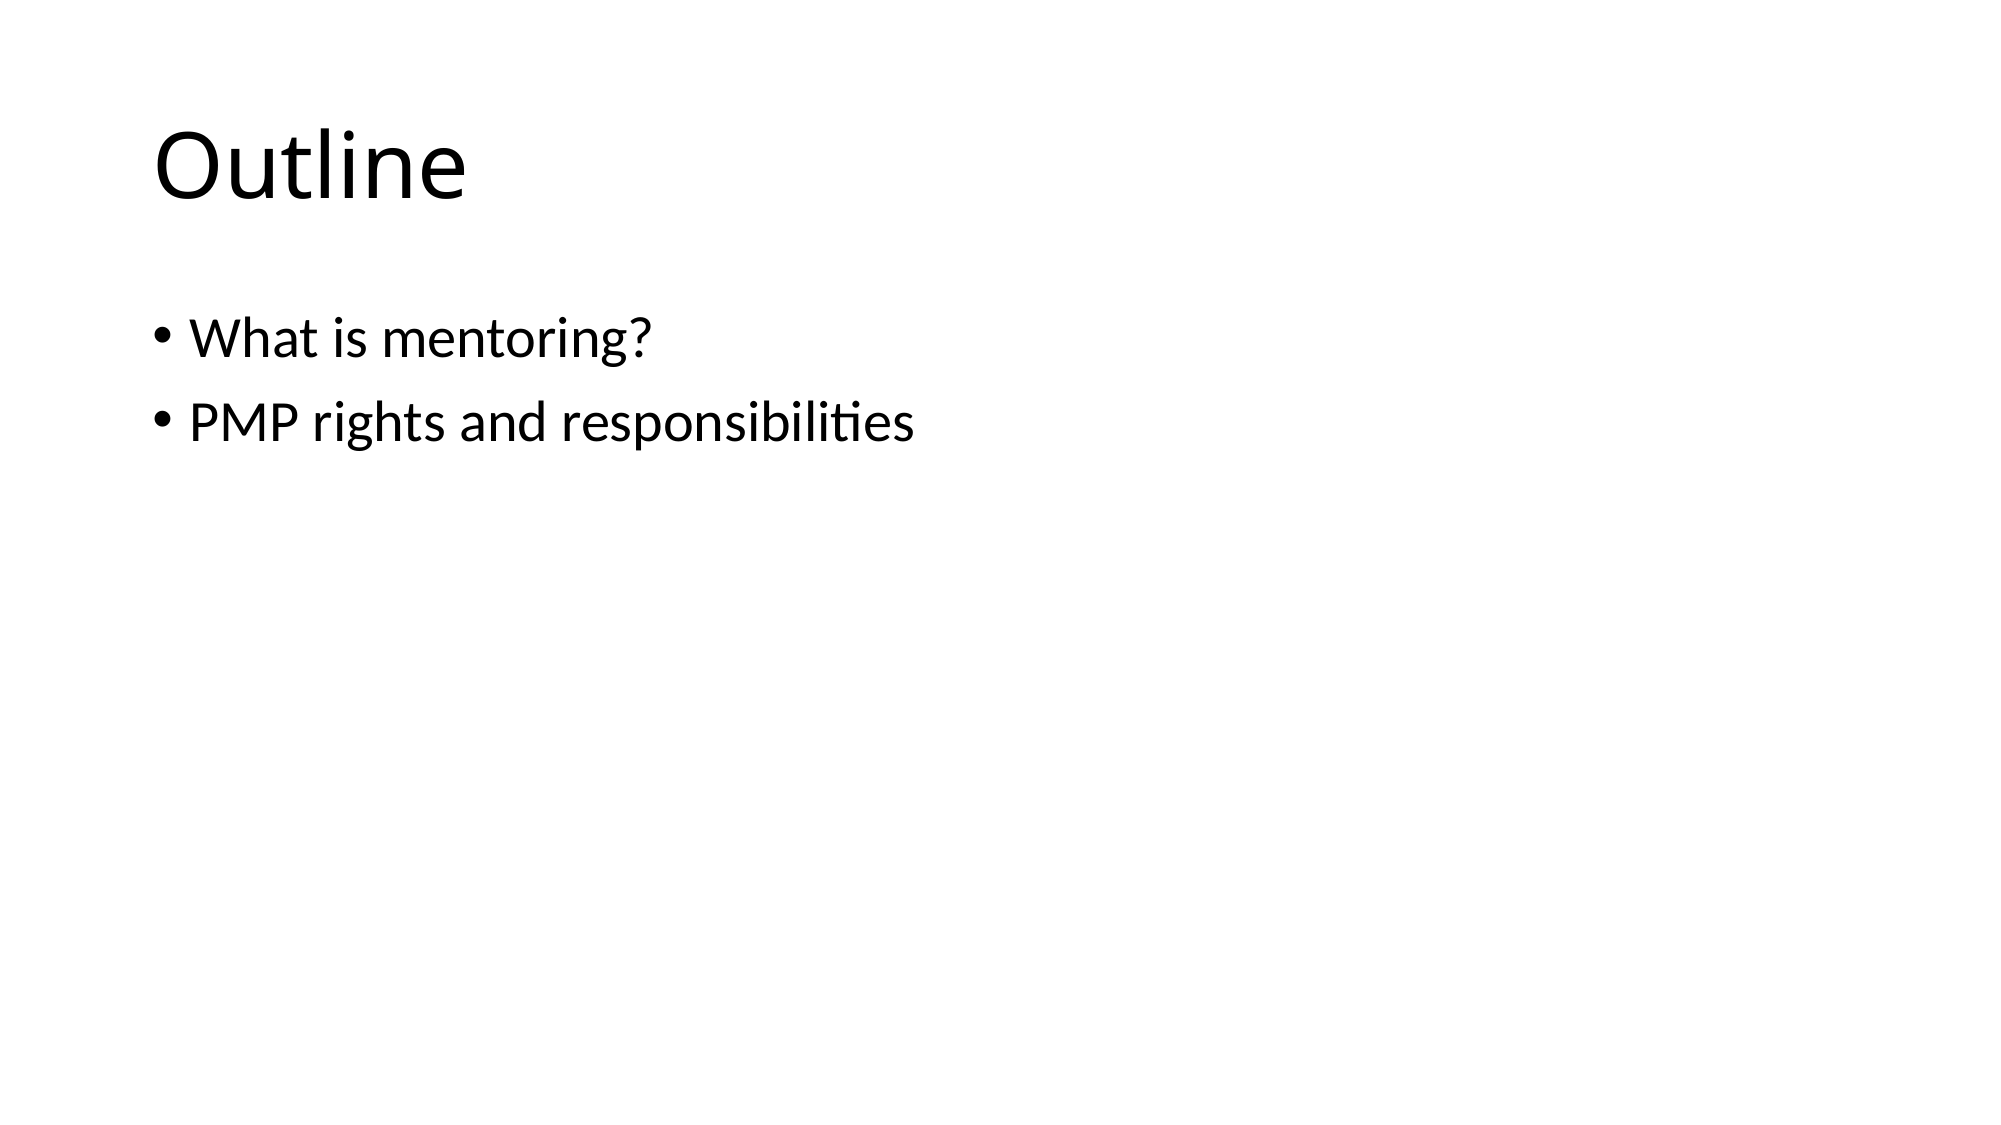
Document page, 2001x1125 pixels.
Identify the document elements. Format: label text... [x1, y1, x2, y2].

list What is mentoring? PMP rights and responsibilities [137, 299, 1863, 1014]
title Outline [137, 59, 1863, 278]
